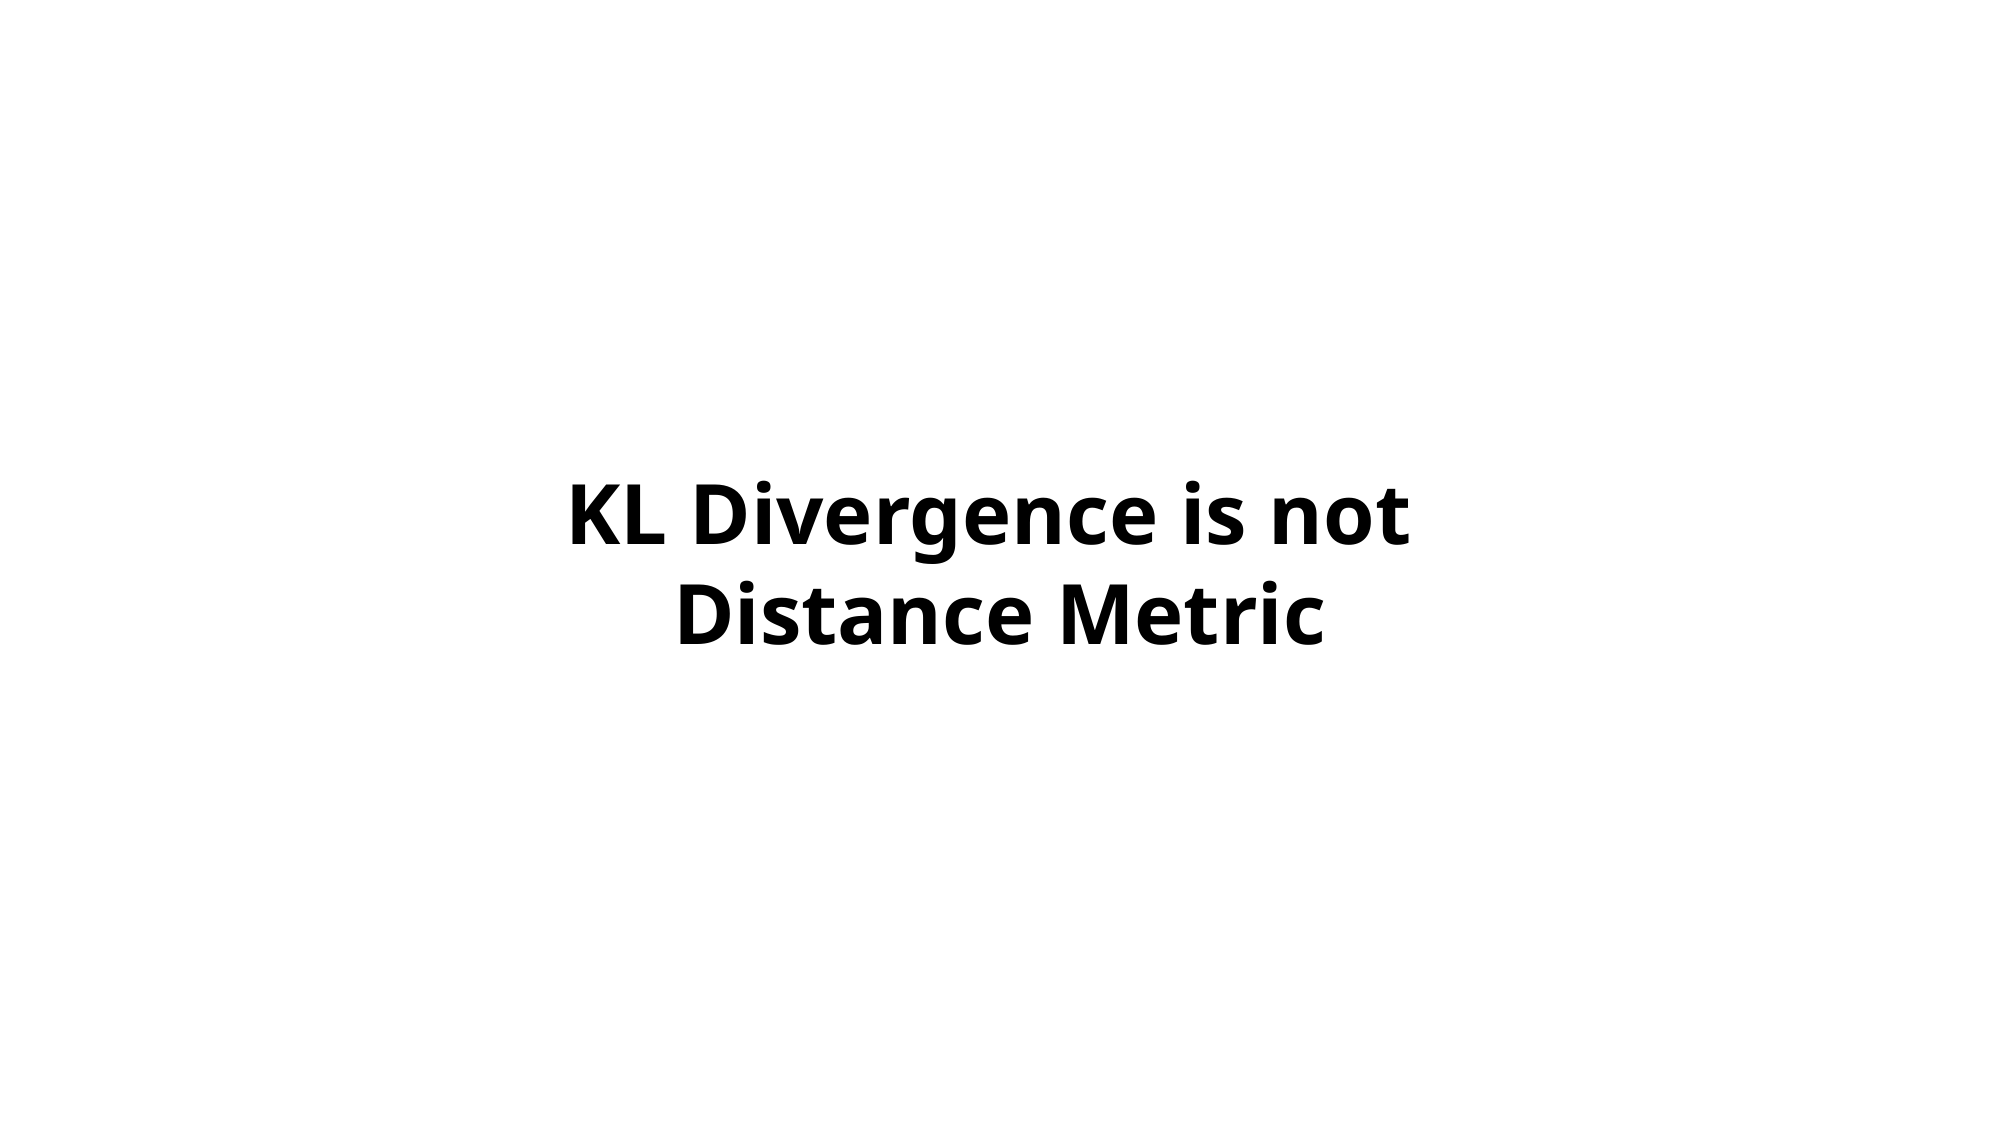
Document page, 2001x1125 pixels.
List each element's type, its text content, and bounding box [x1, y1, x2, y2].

text_box KL Divergence is not Distance Metric [551, 453, 1449, 669]
